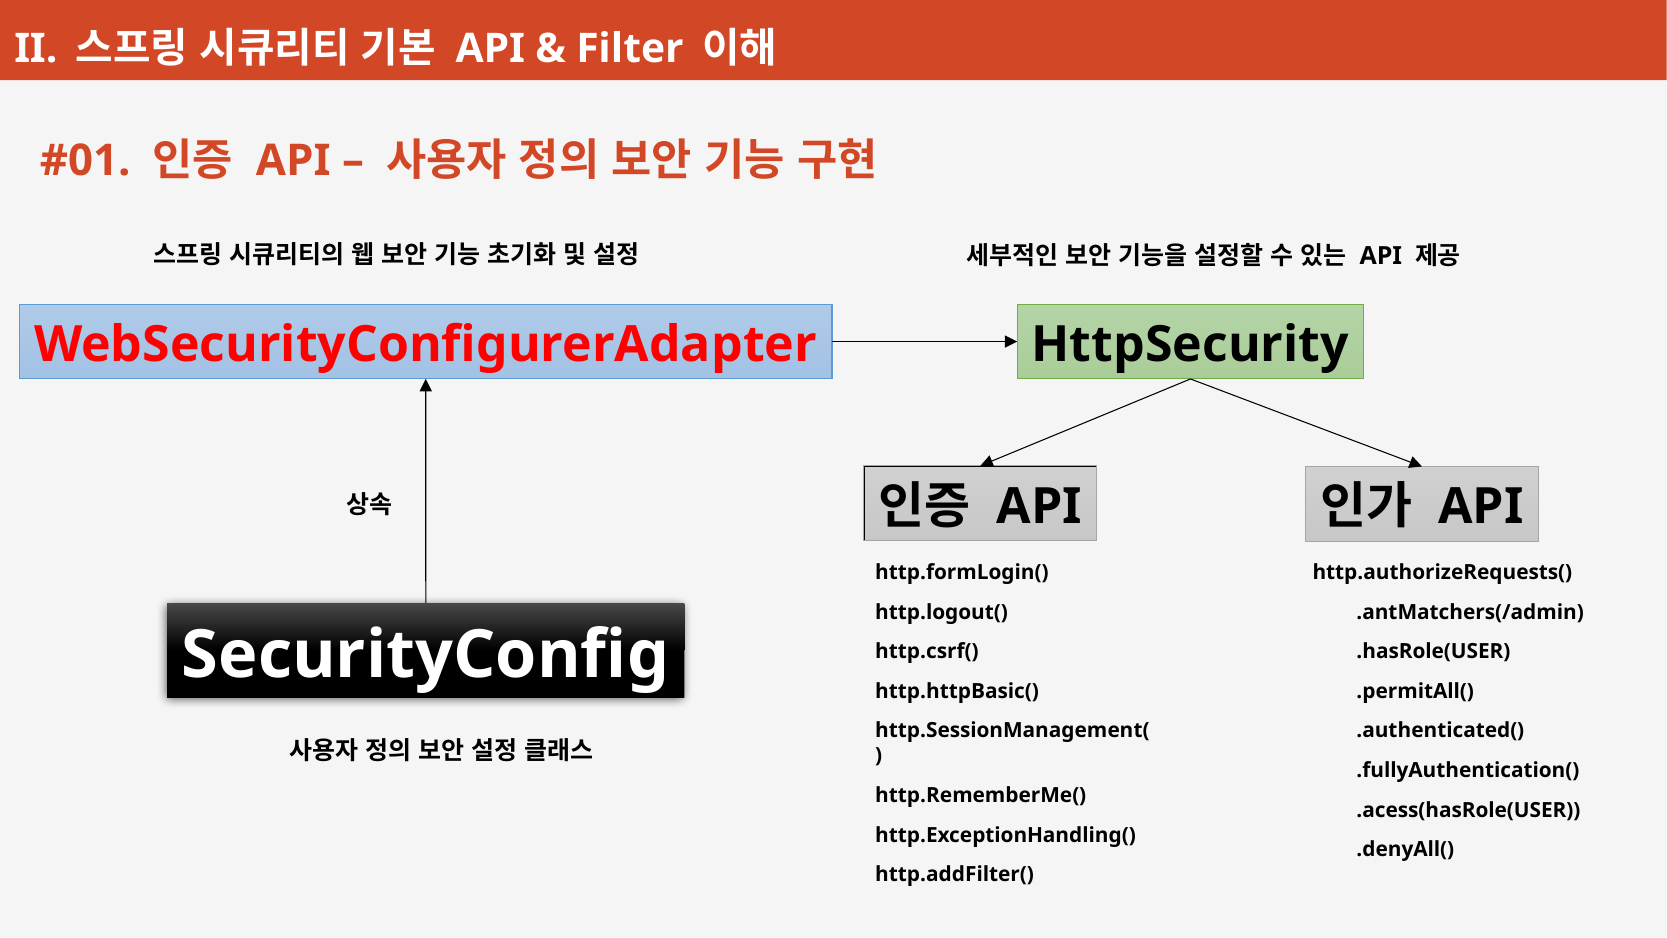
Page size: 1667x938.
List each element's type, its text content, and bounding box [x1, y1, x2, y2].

text_box 인증 API [863, 465, 1097, 541]
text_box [980, 379, 1190, 466]
text_box 인가 API [1305, 466, 1539, 542]
text_box SecurityConfig [167, 603, 685, 698]
text_box 세부적인 보안 기능을 설정할 수 있는 API 제공 [951, 232, 1476, 277]
text_box HttpSecurity [1017, 304, 1364, 379]
text_box 스프링 시큐리티의 웹 보안 기능 초기화 및 설정 [139, 231, 655, 276]
text_box 사용자 정의 보안 설정 클래스 [274, 726, 609, 772]
text_box WebSecurityConfigurerAdapter [19, 304, 833, 379]
text_box #01. 인증 API – 사용자 정의 보안 기능 구현 [25, 124, 893, 192]
text_box http.authorizeRequests() .antMatchers(/admin) .hasRole(USER) .permitAll() .authenticated() .fullyAuthentication() .acess(hasRole(USER)) .denyAll() [1297, 551, 1618, 869]
text_box http.formLogin() http.logout() http.csrf() http.httpBasic() http.SessionManagement() http.RememberMe() http.ExceptionHandling() http.addFilter() [860, 551, 1169, 894]
text_box 상속 [332, 480, 408, 526]
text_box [1190, 379, 1422, 467]
